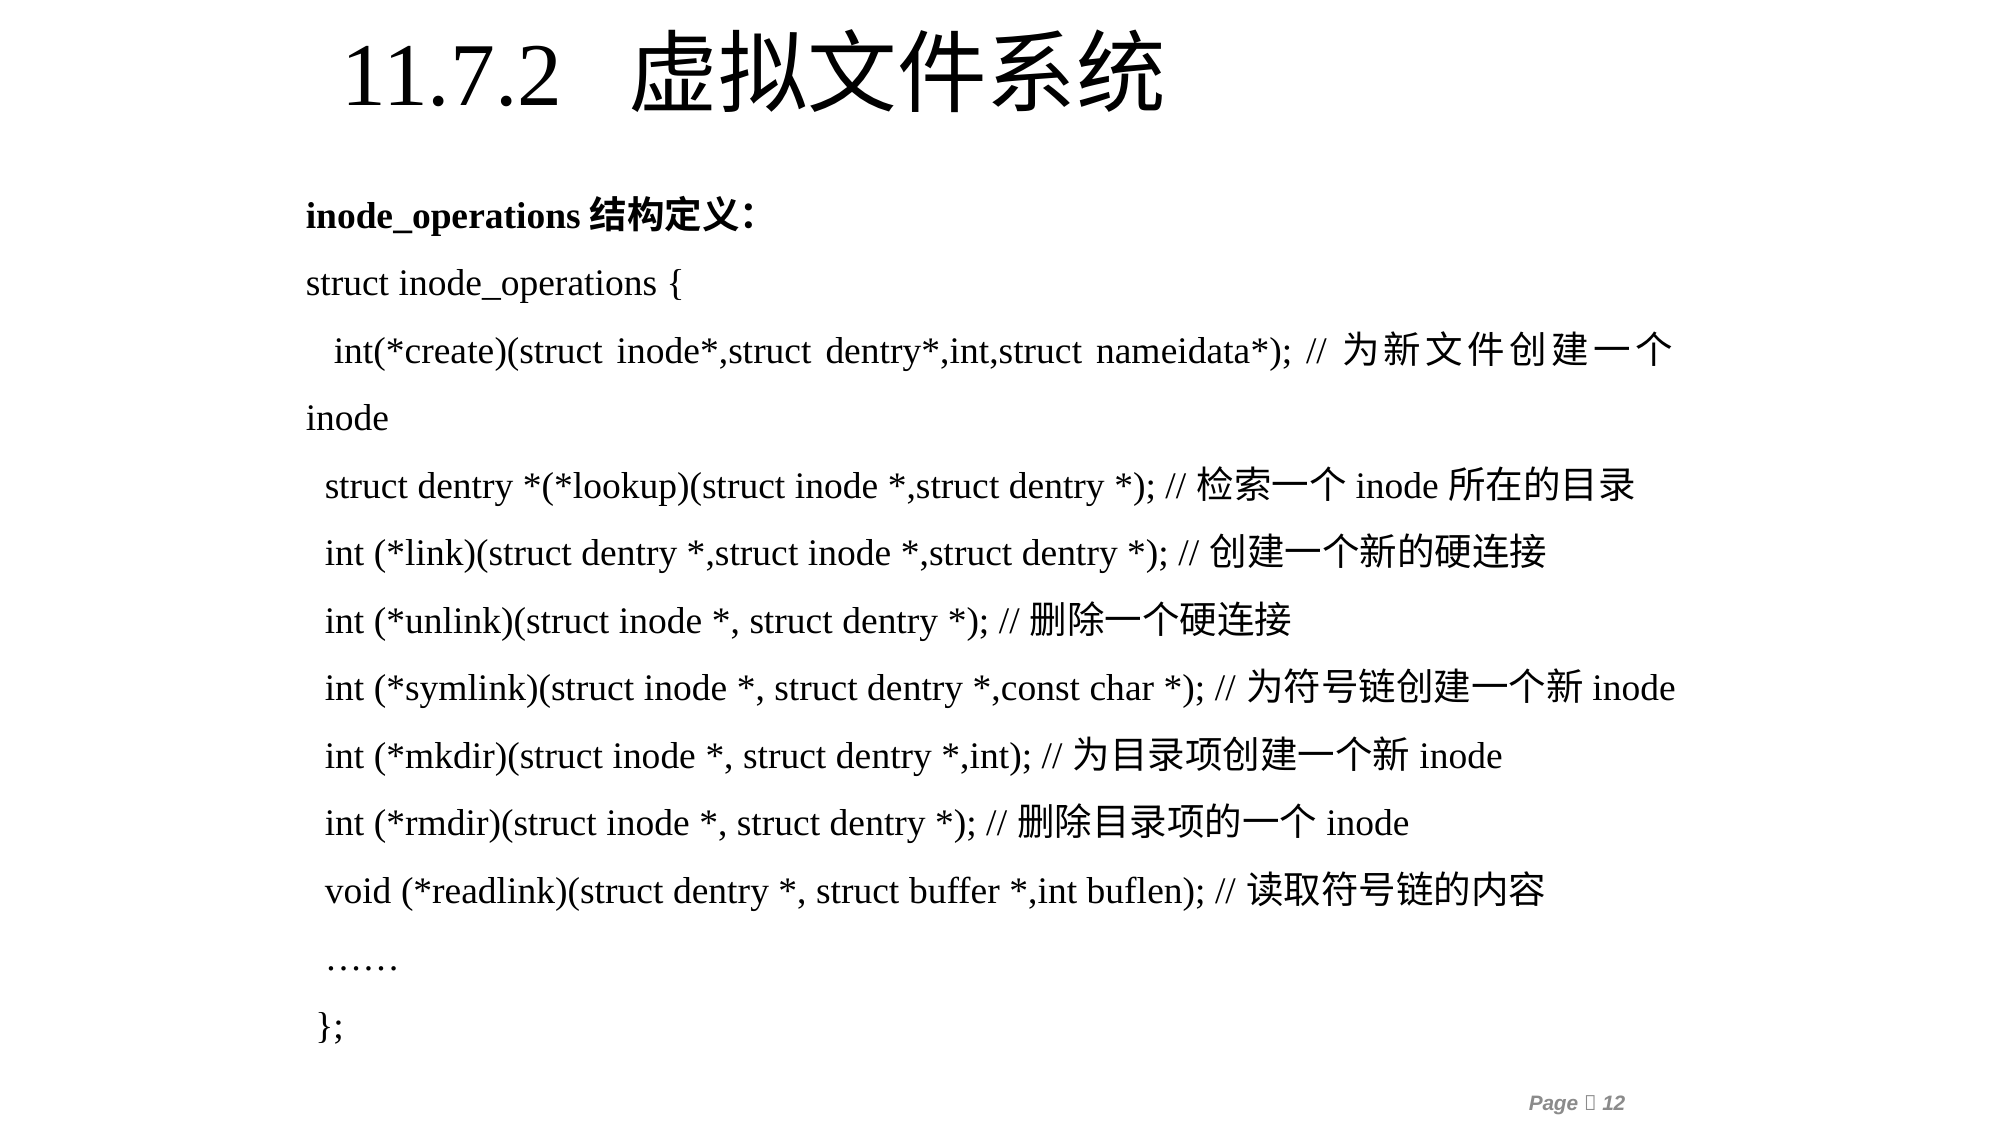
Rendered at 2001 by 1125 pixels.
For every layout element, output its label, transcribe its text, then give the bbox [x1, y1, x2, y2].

text_box inode_operations结构定义： struct inode_operations { int(*create)(struct inode*,struct dentry*,int,struct nameidata*); //为新文件创建一个inode struct dentry *(*lookup)(struct inode *,struct dentry *); //检索一个inode所在的目录 int (*link)(struct dentry *,struct inode *,struct dentry *); //创建一个新的硬连接 int (*unlink)(struct inode *, struct dentry *); //删除一个硬连接 int (*symlink)(struct inode *, struct dentry *,const char *); //为符号链创建一个新inode int (*mkdir)(struct inode *, struct dentry *,int); //为目录项创建一个新inode int (*rmdir)(struct inode *, struct dentry *); //删除目录项的一个inode void (*readlink)(struct dentry *, struct buffer *,int buflen); //读取符号链的内容 …… }; [291, 160, 1697, 1054]
slide_number Page  [1513, 1085, 1750, 1118]
title 11.7.2 虚拟文件系统 [326, 19, 1284, 133]
